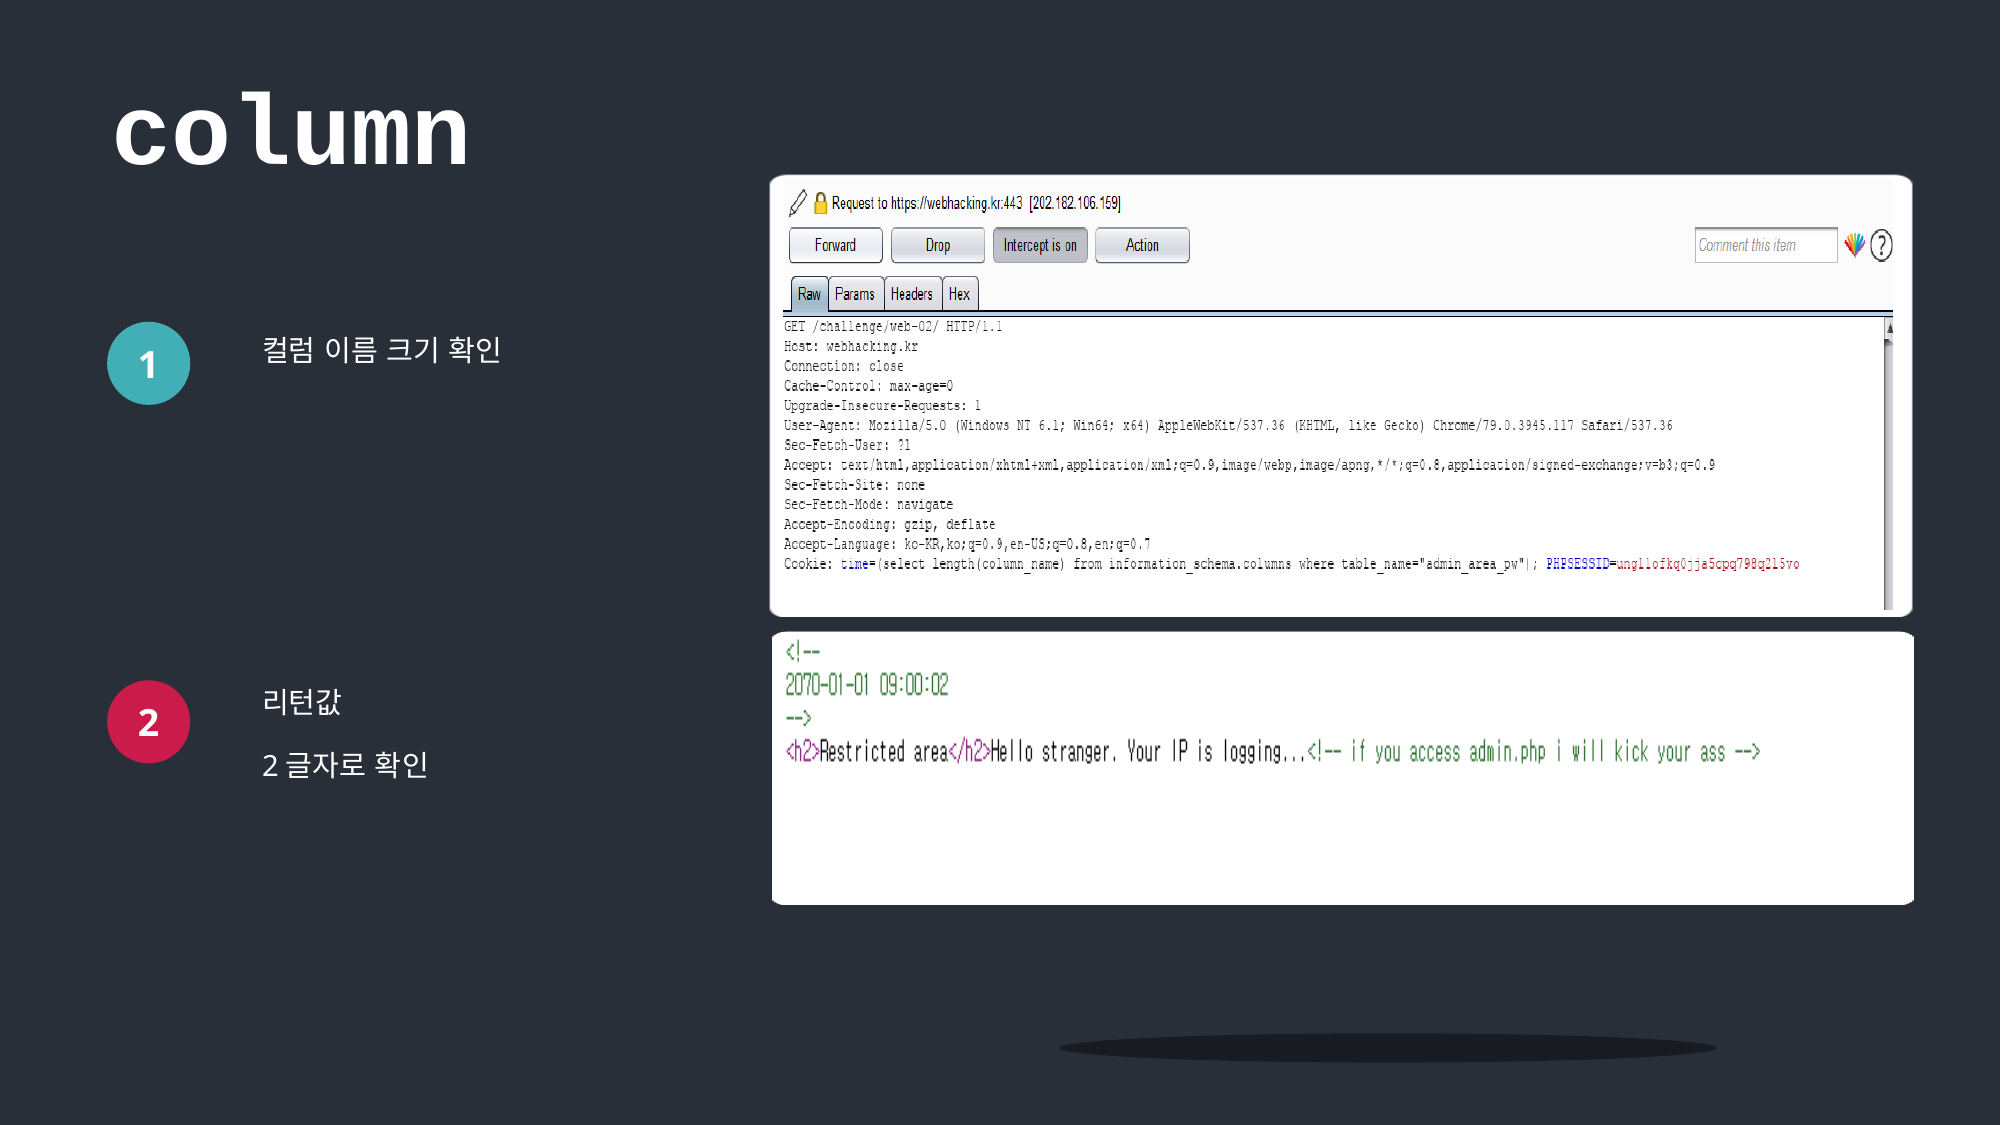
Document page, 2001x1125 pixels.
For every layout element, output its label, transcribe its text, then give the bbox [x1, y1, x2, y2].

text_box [675, 103, 2000, 617]
text_box [1058, 1032, 1719, 1064]
text_box column [96, 57, 1941, 192]
text_box 1 [106, 320, 192, 406]
text_box 컬럼 이름 크기 확인 [247, 297, 675, 501]
text_box 2 [106, 679, 192, 765]
picture [783, 636, 1893, 905]
picture [783, 179, 1893, 610]
text_box 리턴값 2글자로 확인 [247, 648, 677, 790]
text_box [677, 587, 2000, 905]
